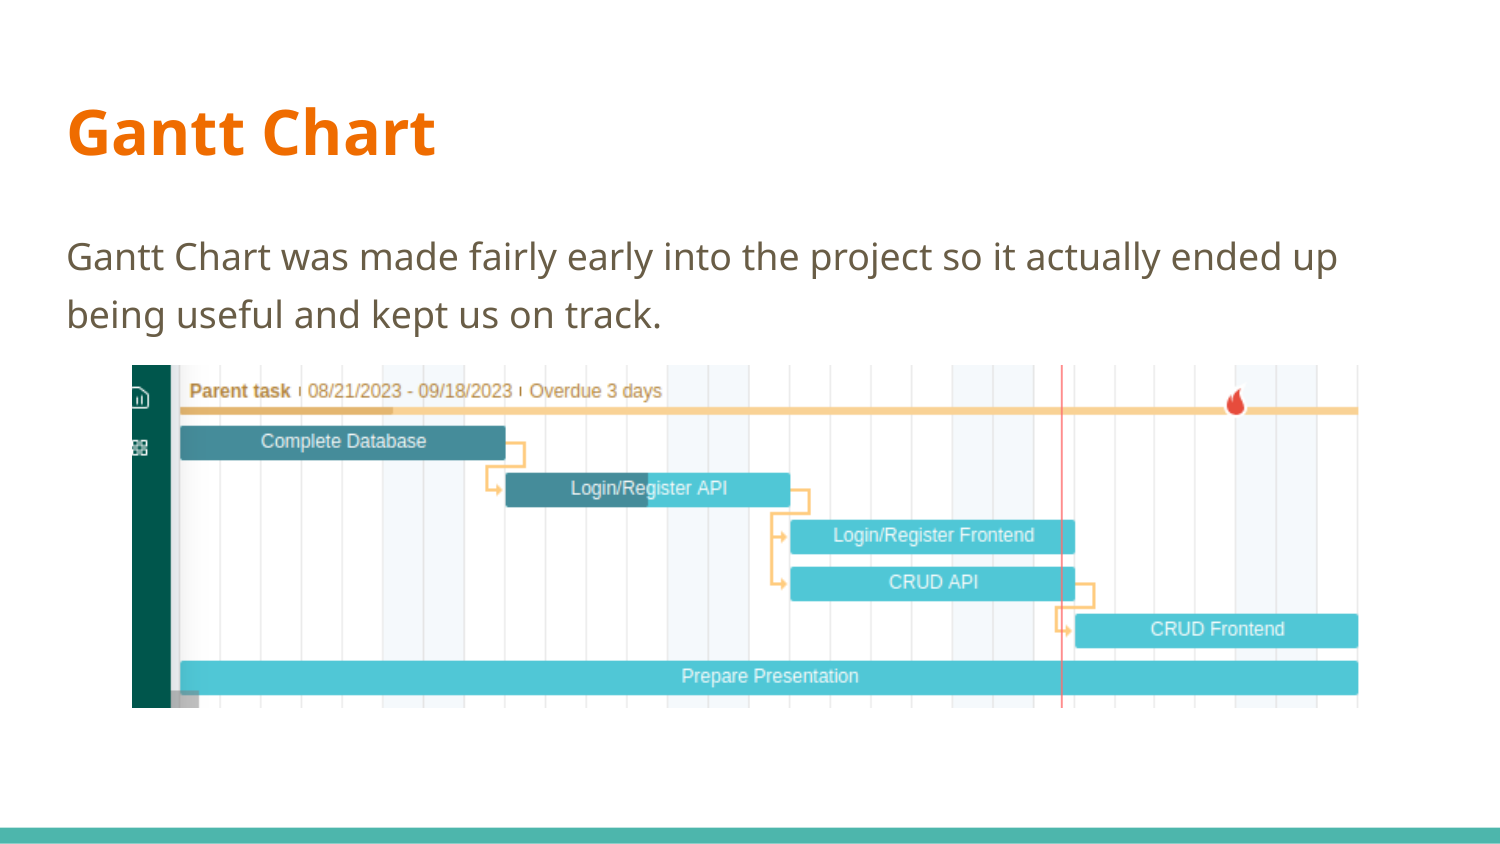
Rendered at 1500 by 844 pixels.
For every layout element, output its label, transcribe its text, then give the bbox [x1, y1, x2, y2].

title Gantt Chart [51, 72, 1449, 189]
list Gantt Chart was made fairly early into the project so it actually ended up being useful and kept us on track. [51, 207, 1449, 750]
picture [132, 364, 1368, 708]
